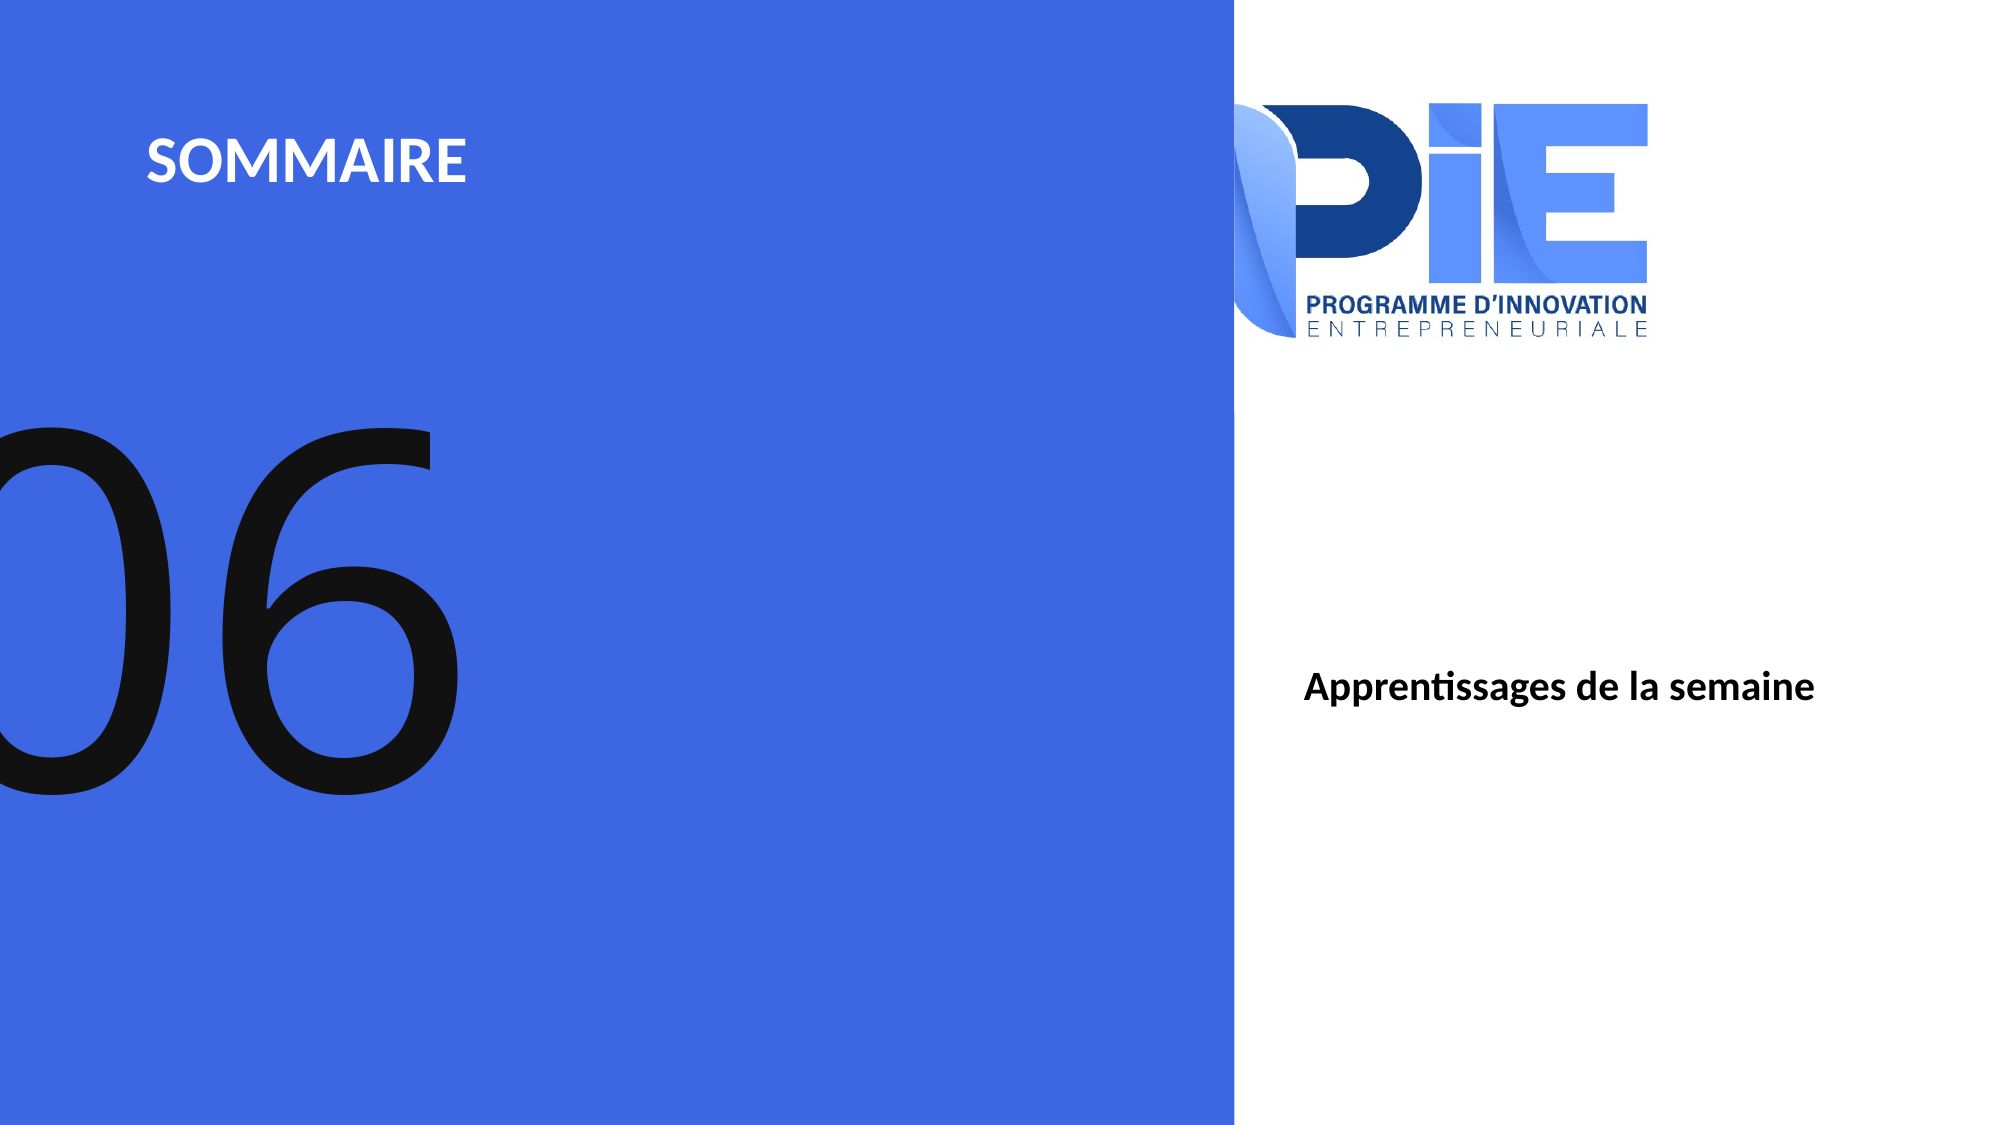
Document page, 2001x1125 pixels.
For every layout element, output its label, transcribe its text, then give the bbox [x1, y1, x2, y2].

text_box [0, 0, 1235, 1125]
text_box 06 [0, 283, 733, 899]
picture [1234, 0, 1651, 413]
text_box SOMMAIRE [131, 108, 635, 204]
text_box Apprentissages de la semaine [1288, 646, 2000, 717]
